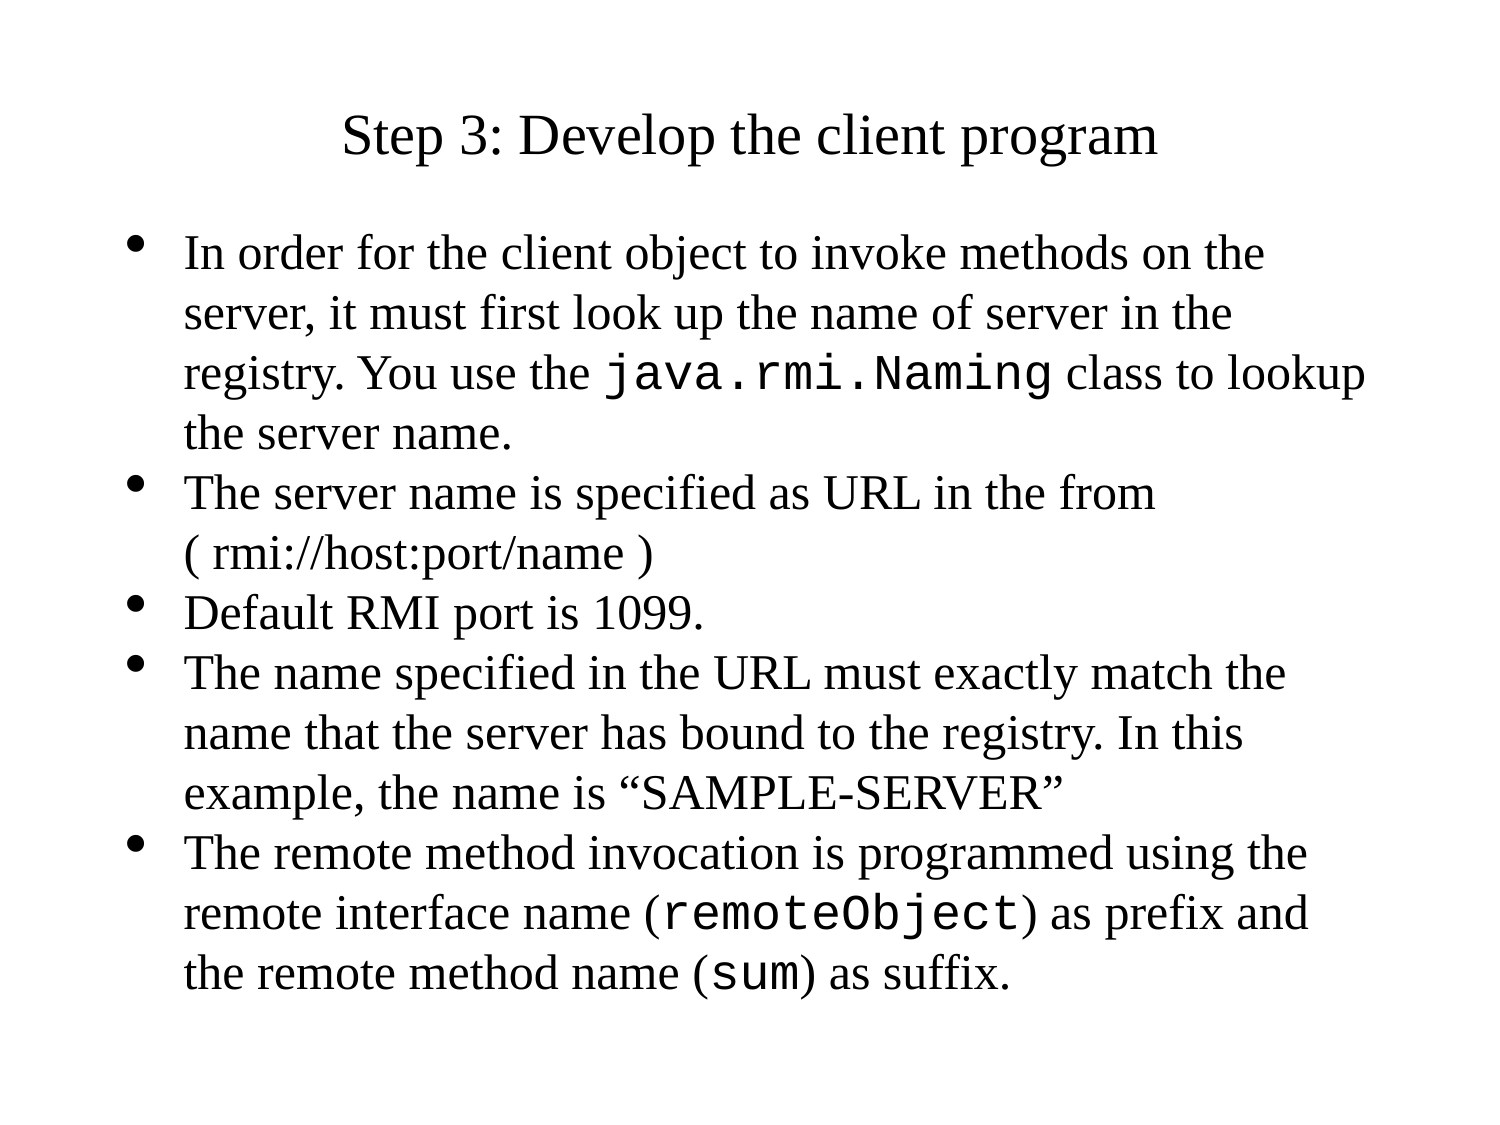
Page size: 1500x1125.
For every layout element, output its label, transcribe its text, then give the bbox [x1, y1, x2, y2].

text_box Step 3: Develop the client program [112, 99, 1388, 163]
text_box In order for the client object to invoke methods on the server, it must first look up the name of server in the registry. You use the java.rmi.Naming class to lookup the server name. The server name is specified as URL in the from ( rmi://host:port/name ) Default RMI port is 1099. The name specified in the URL must exactly match the name that the server has bound to the registry. In this example, the name is “SAMPLE-SERVER” The remote method invocation is programmed using the remote interface name (remoteObject) as prefix and the remote method name (sum) as suffix. [112, 212, 1388, 1075]
